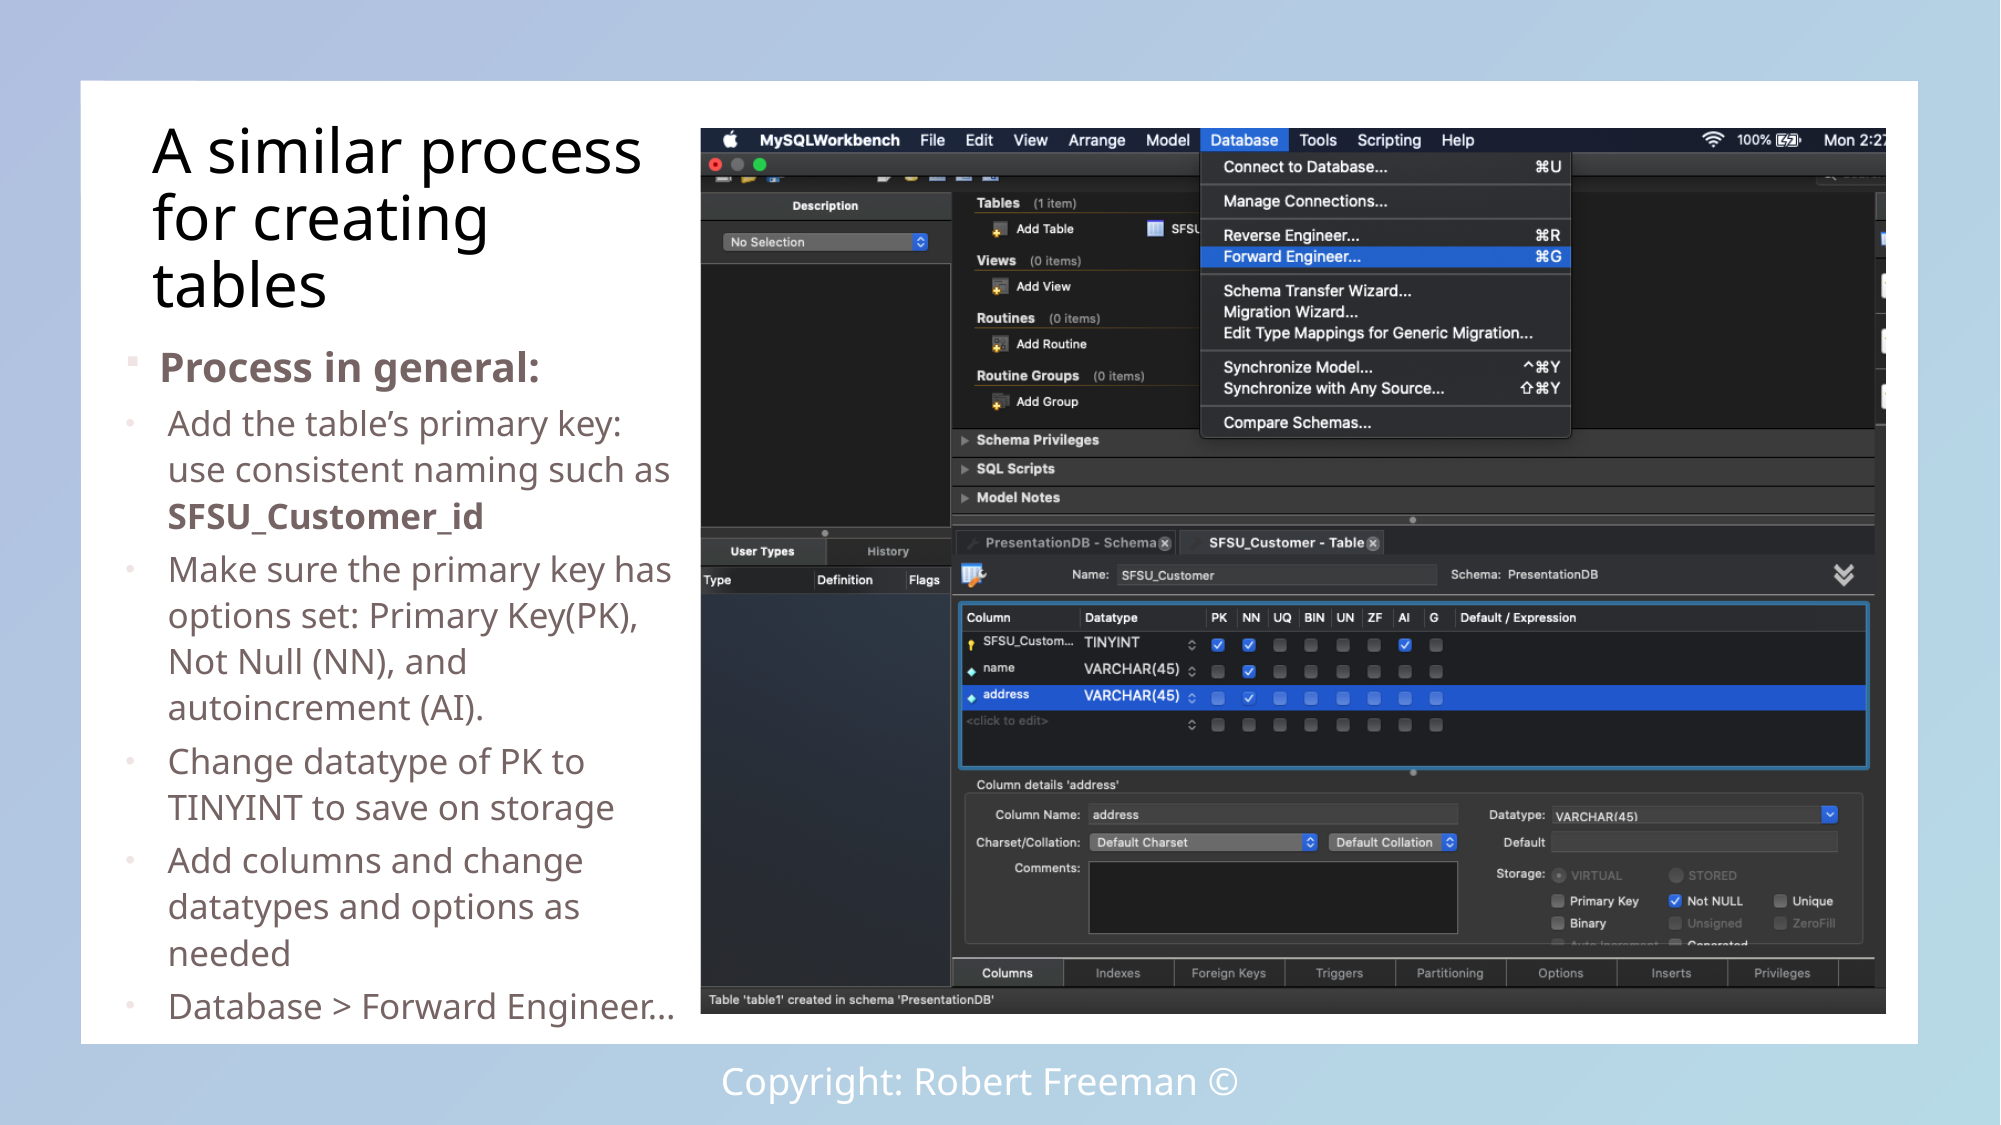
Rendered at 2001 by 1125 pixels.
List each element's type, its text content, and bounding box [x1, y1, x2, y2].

picture [700, 128, 1886, 1014]
title A similar process for creating tables [137, 111, 683, 329]
list Process in general: Add the table’s primary key: use consistent naming such as SFSU_Customer_id Make sure the primary key has options set: Primary Key(PK), Not Null (NN), and autoincrement (AI). Change datatype of PK to TINYINT to save on storage Add columns and change datatypes and options as needed Database > Forward Engineer… [76, 329, 701, 1051]
text_box Copyright: Robert Freeman © [706, 1050, 1294, 1111]
